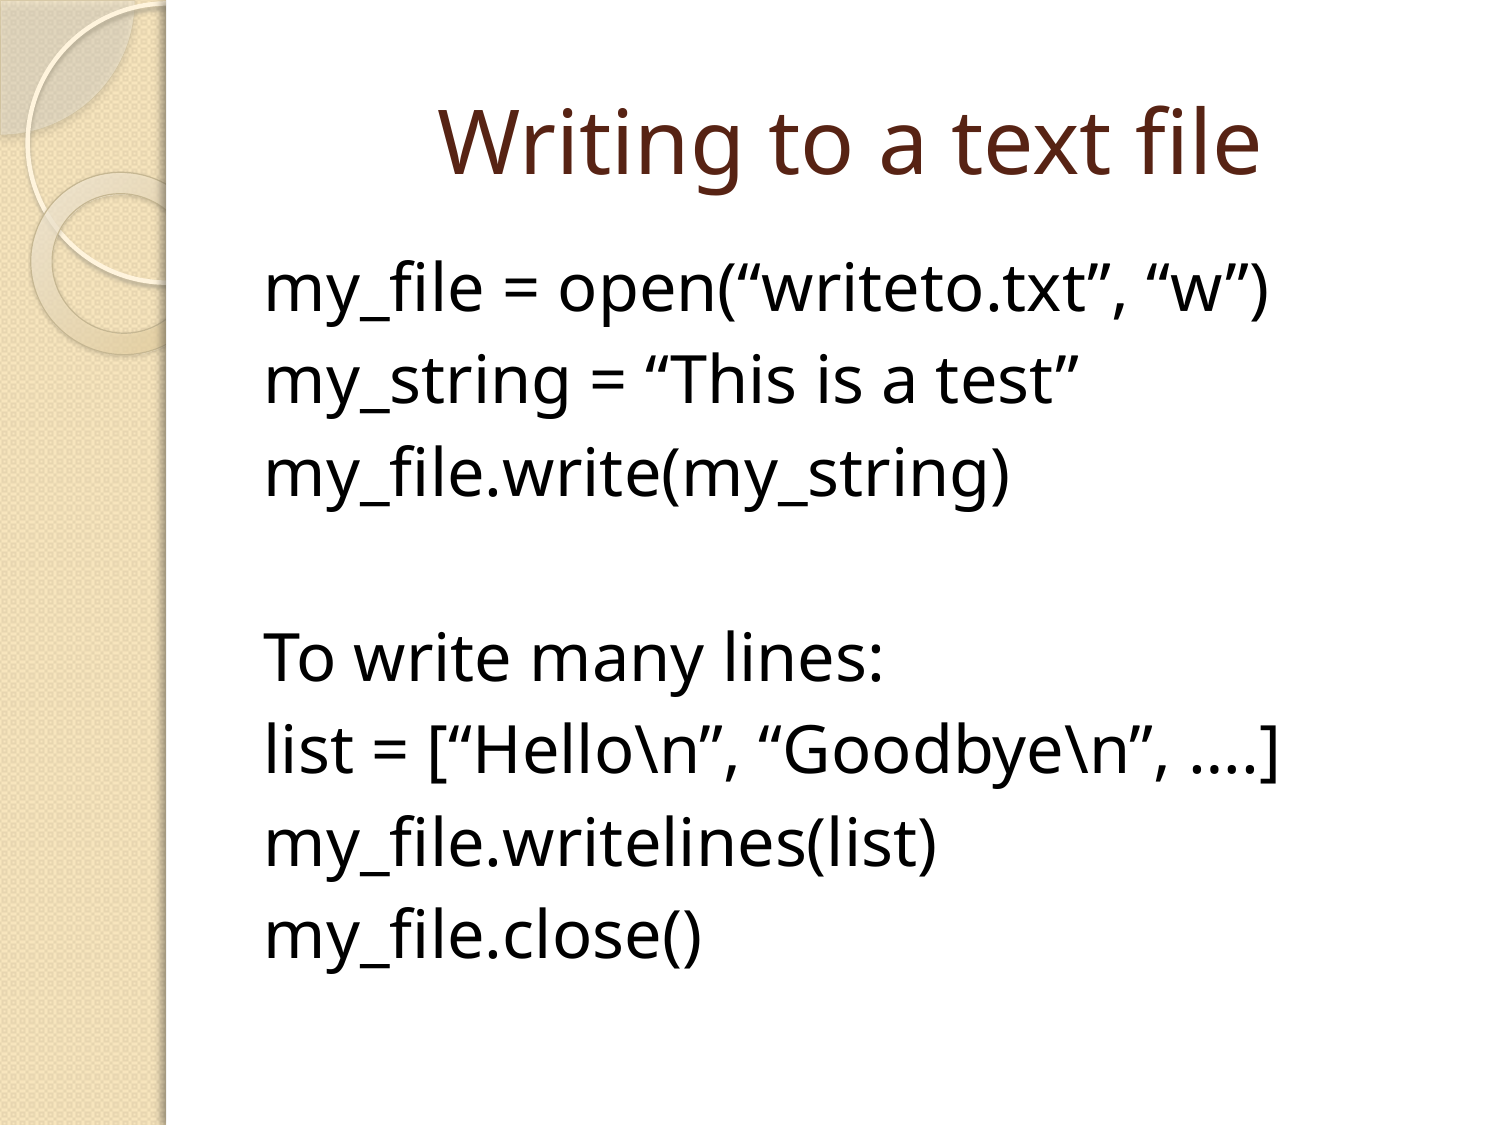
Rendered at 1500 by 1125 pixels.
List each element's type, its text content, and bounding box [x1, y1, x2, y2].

title Writing to a text file [235, 45, 1466, 233]
list my_file = open(“writeto.txt”, “w”) my_string = “This is a test” my_file.write(my_string) To write many lines: list = [“Hello\n”, “Goodbye\n”, ….] my_file.writelines(list) my_file.close() [235, 237, 1466, 1088]
